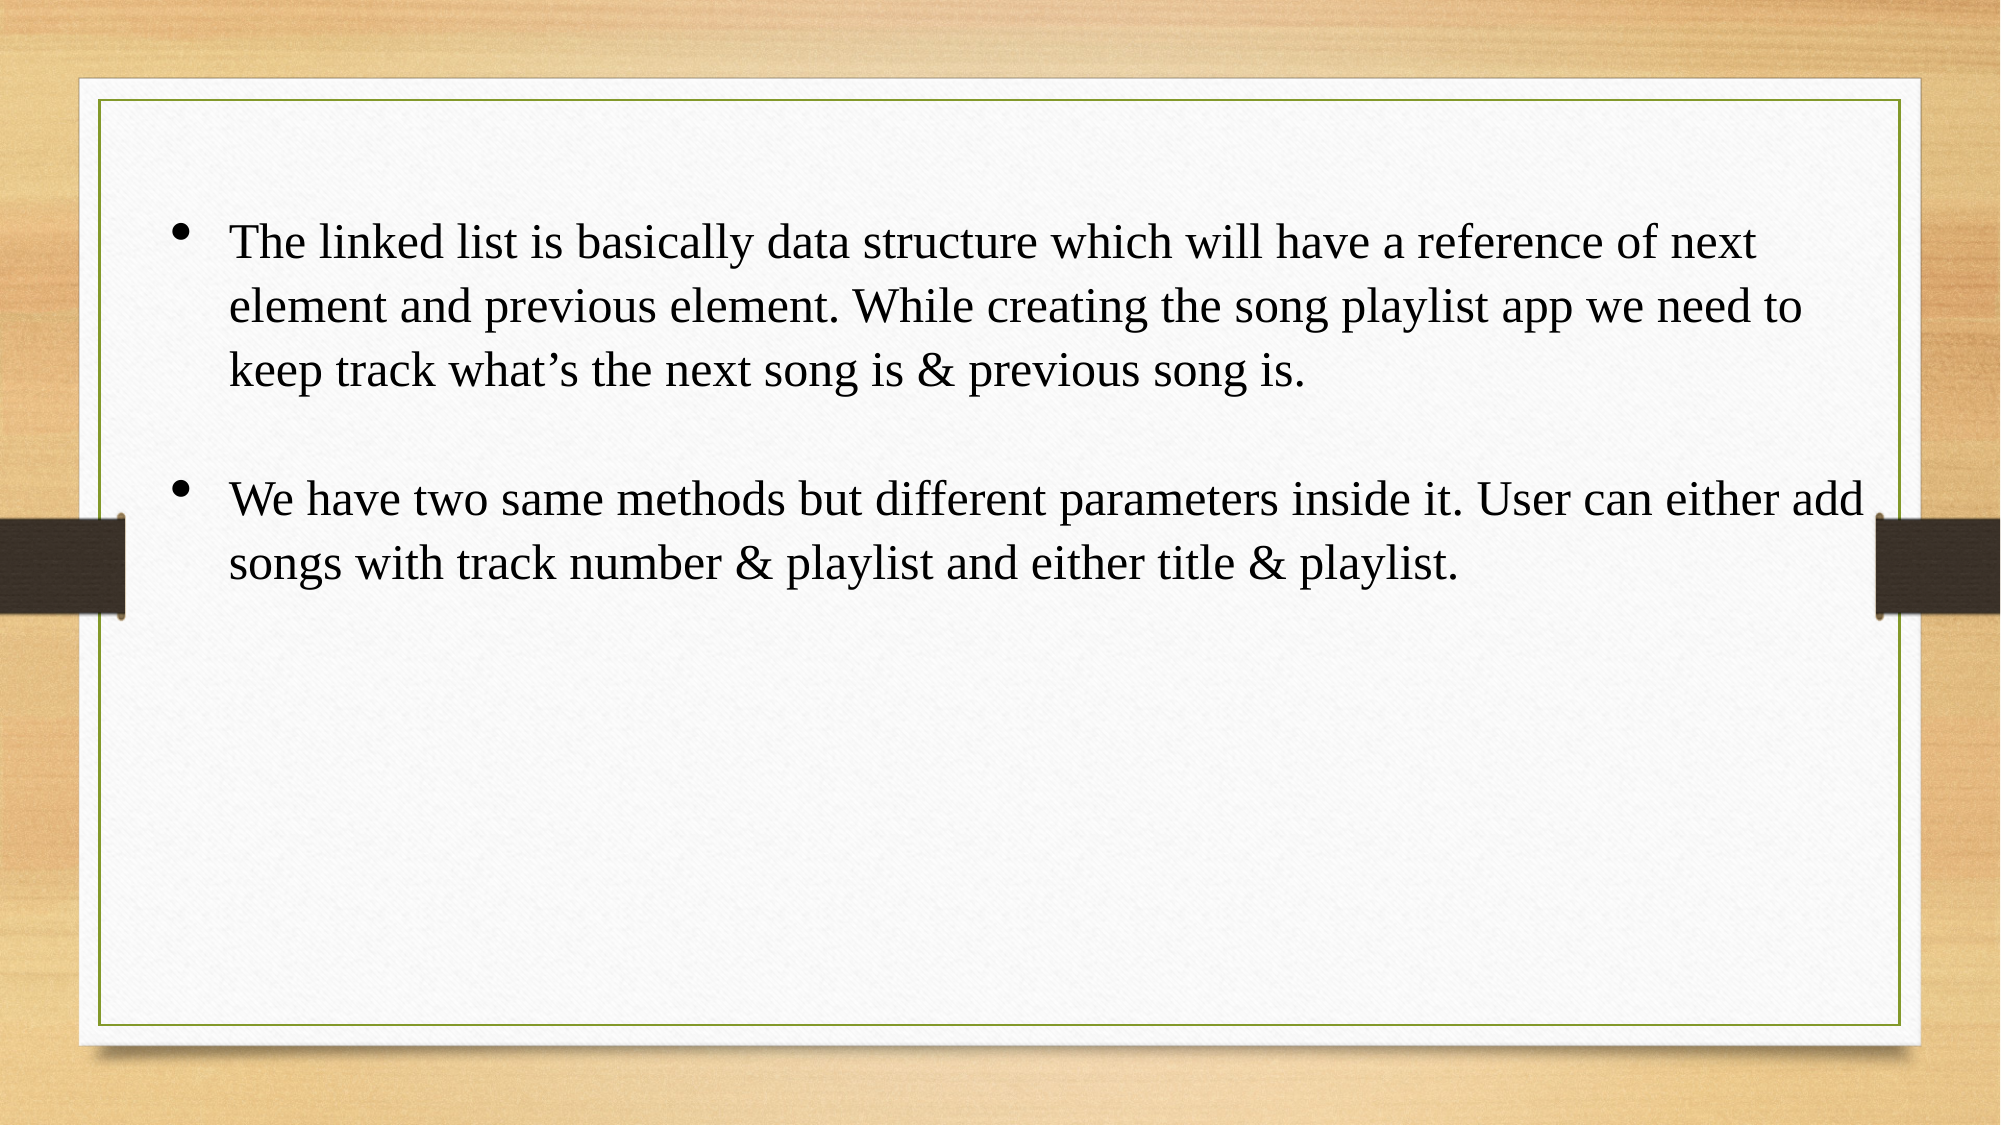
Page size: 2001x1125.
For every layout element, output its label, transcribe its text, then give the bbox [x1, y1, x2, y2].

text_box The linked list is basically data structure which will have a reference of next element and previous element. While creating the song playlist app we need to keep track what’s the next song is & previous song is. We have two same methods but different parameters inside it. User can either add songs with track number & playlist and either title & playlist. [157, 196, 1904, 597]
picture [0, 0, 2001, 1125]
